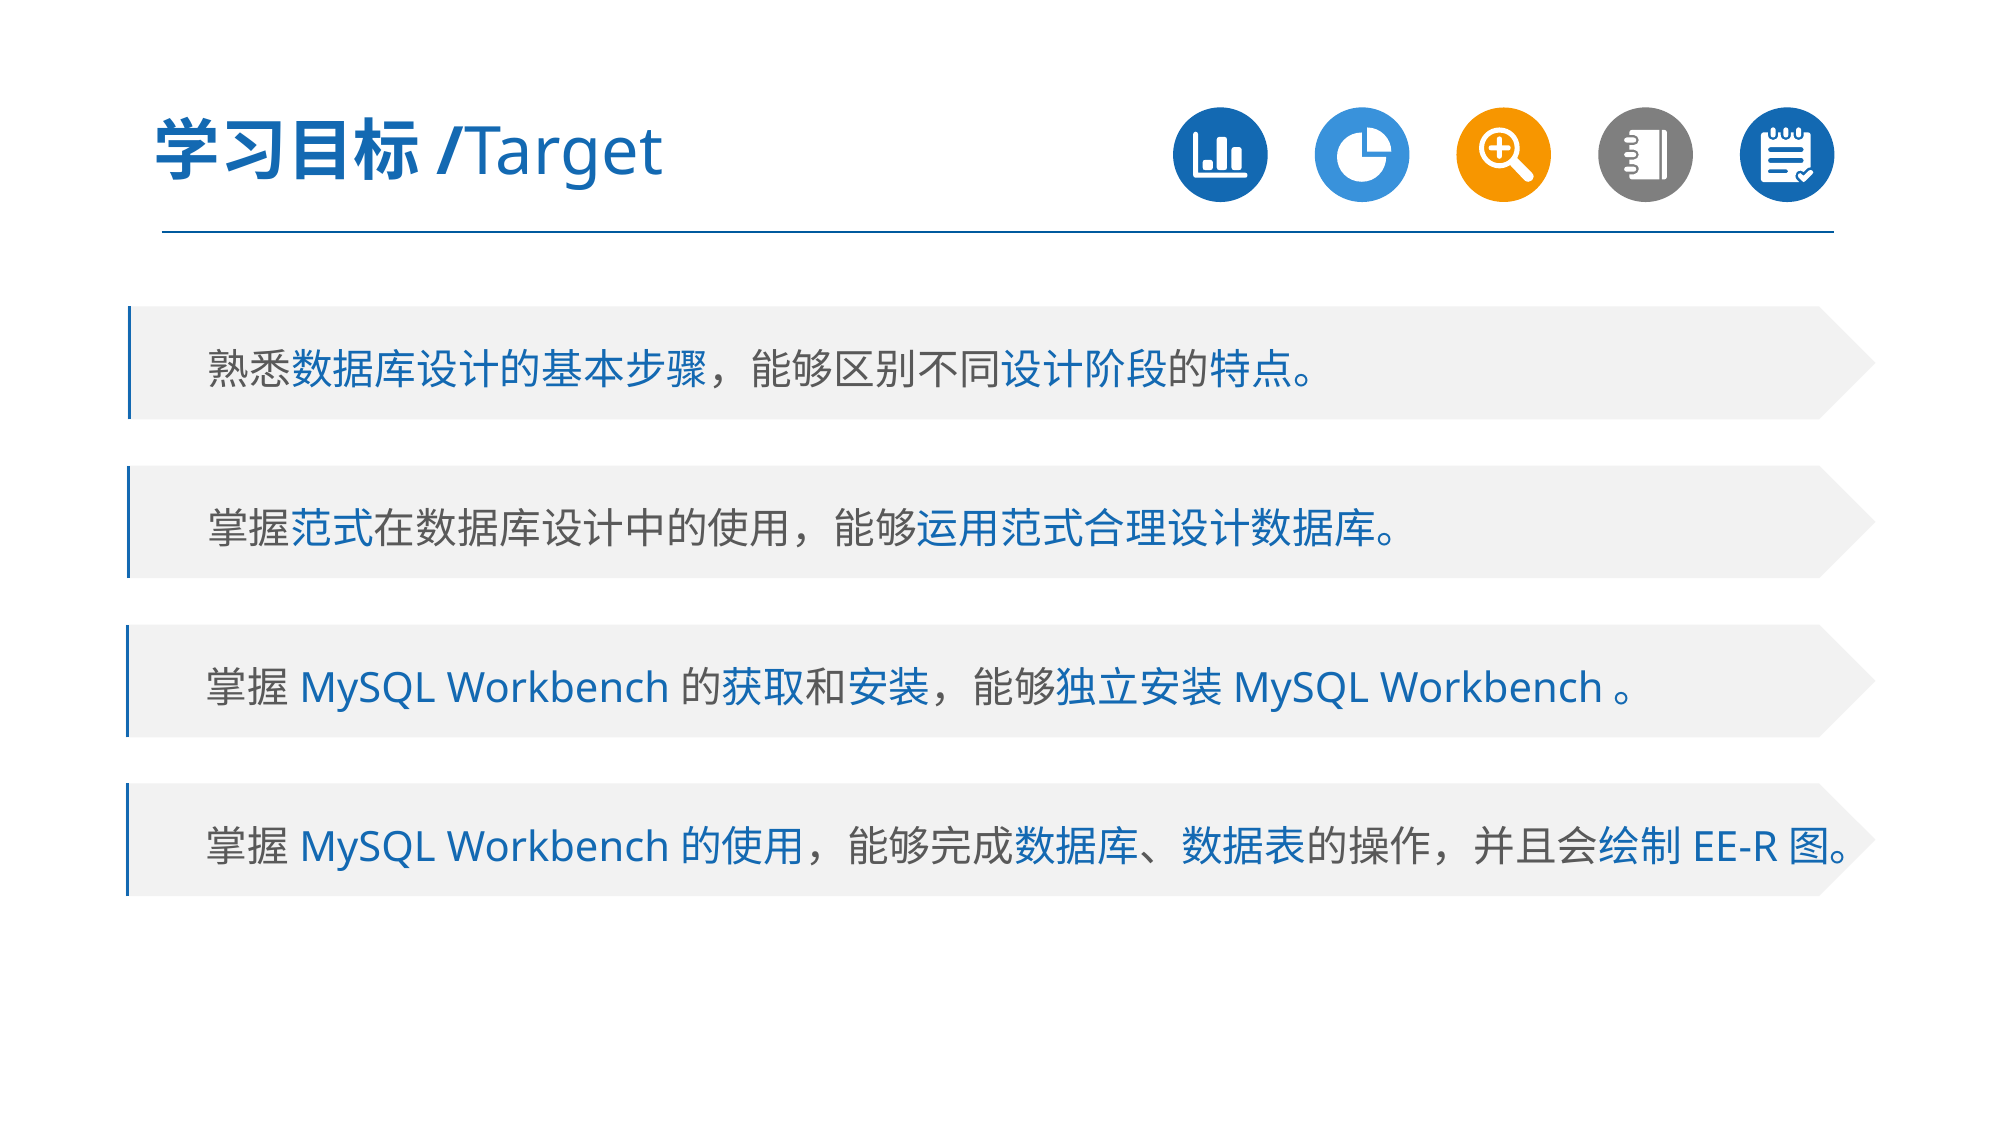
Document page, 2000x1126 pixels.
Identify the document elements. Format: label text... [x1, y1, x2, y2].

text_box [125, 783, 1876, 897]
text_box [126, 465, 1876, 579]
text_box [125, 624, 1876, 738]
text_box 学习目标/Target [133, 93, 918, 203]
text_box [127, 306, 1876, 420]
